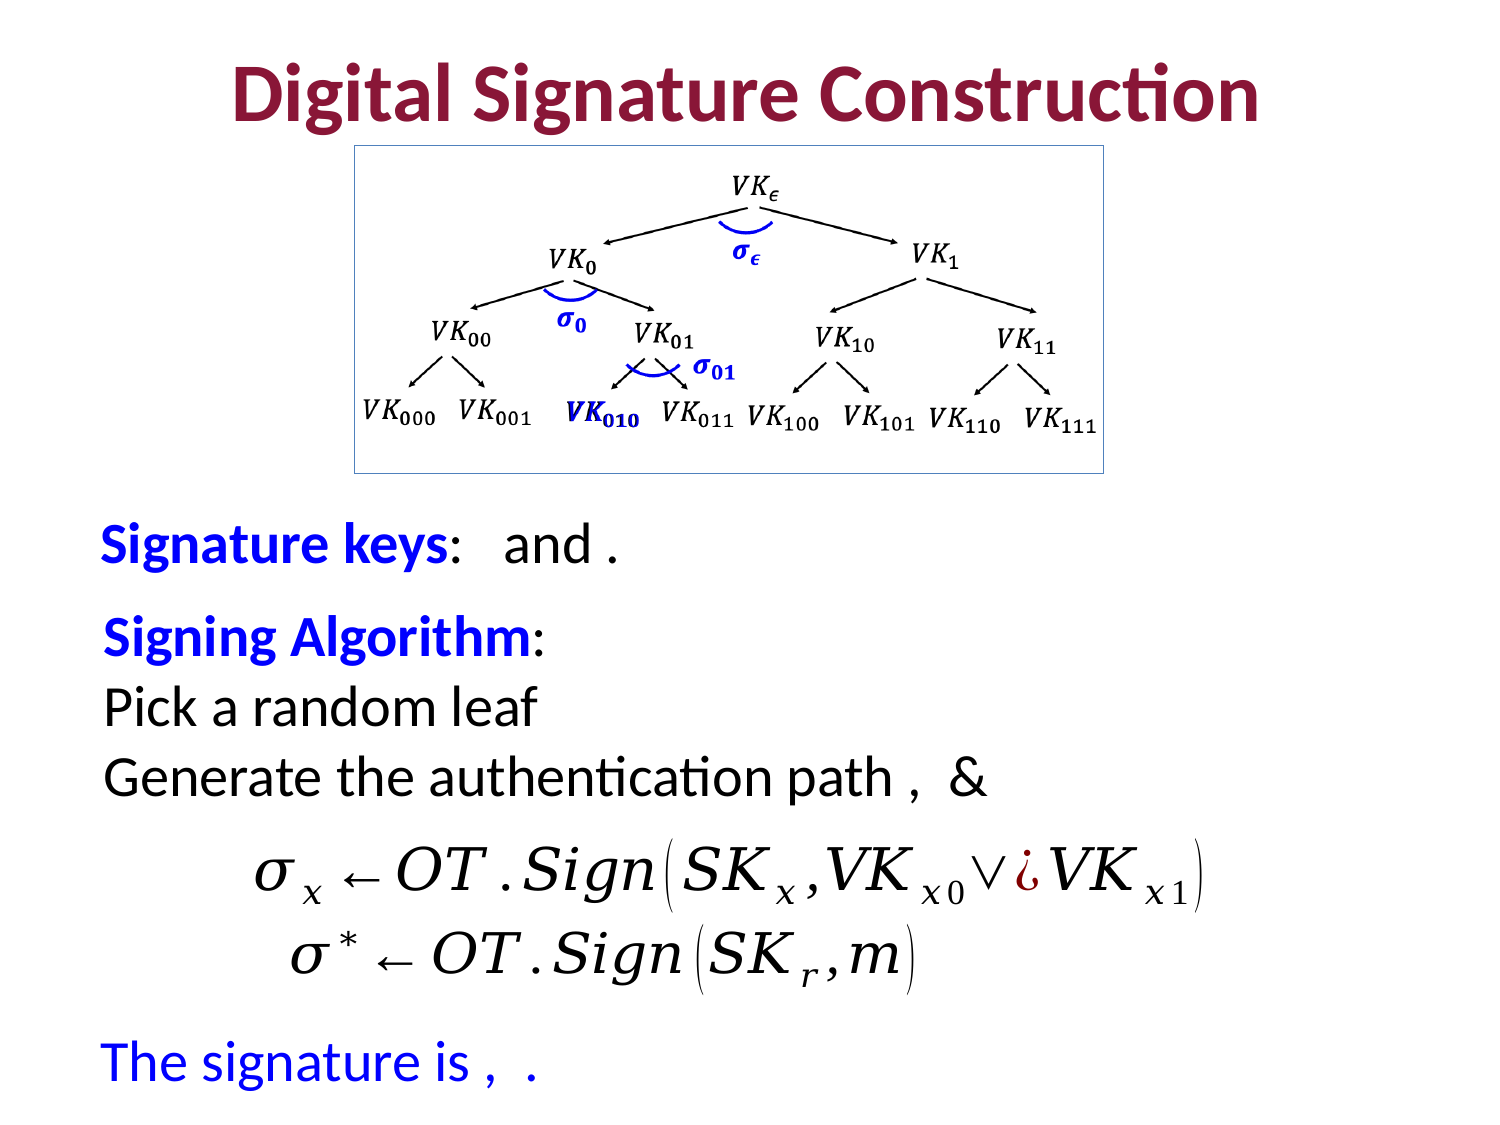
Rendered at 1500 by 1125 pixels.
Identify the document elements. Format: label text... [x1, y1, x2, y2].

text_box Digital Signature Construction [121, 30, 1391, 161]
picture [354, 145, 1104, 474]
